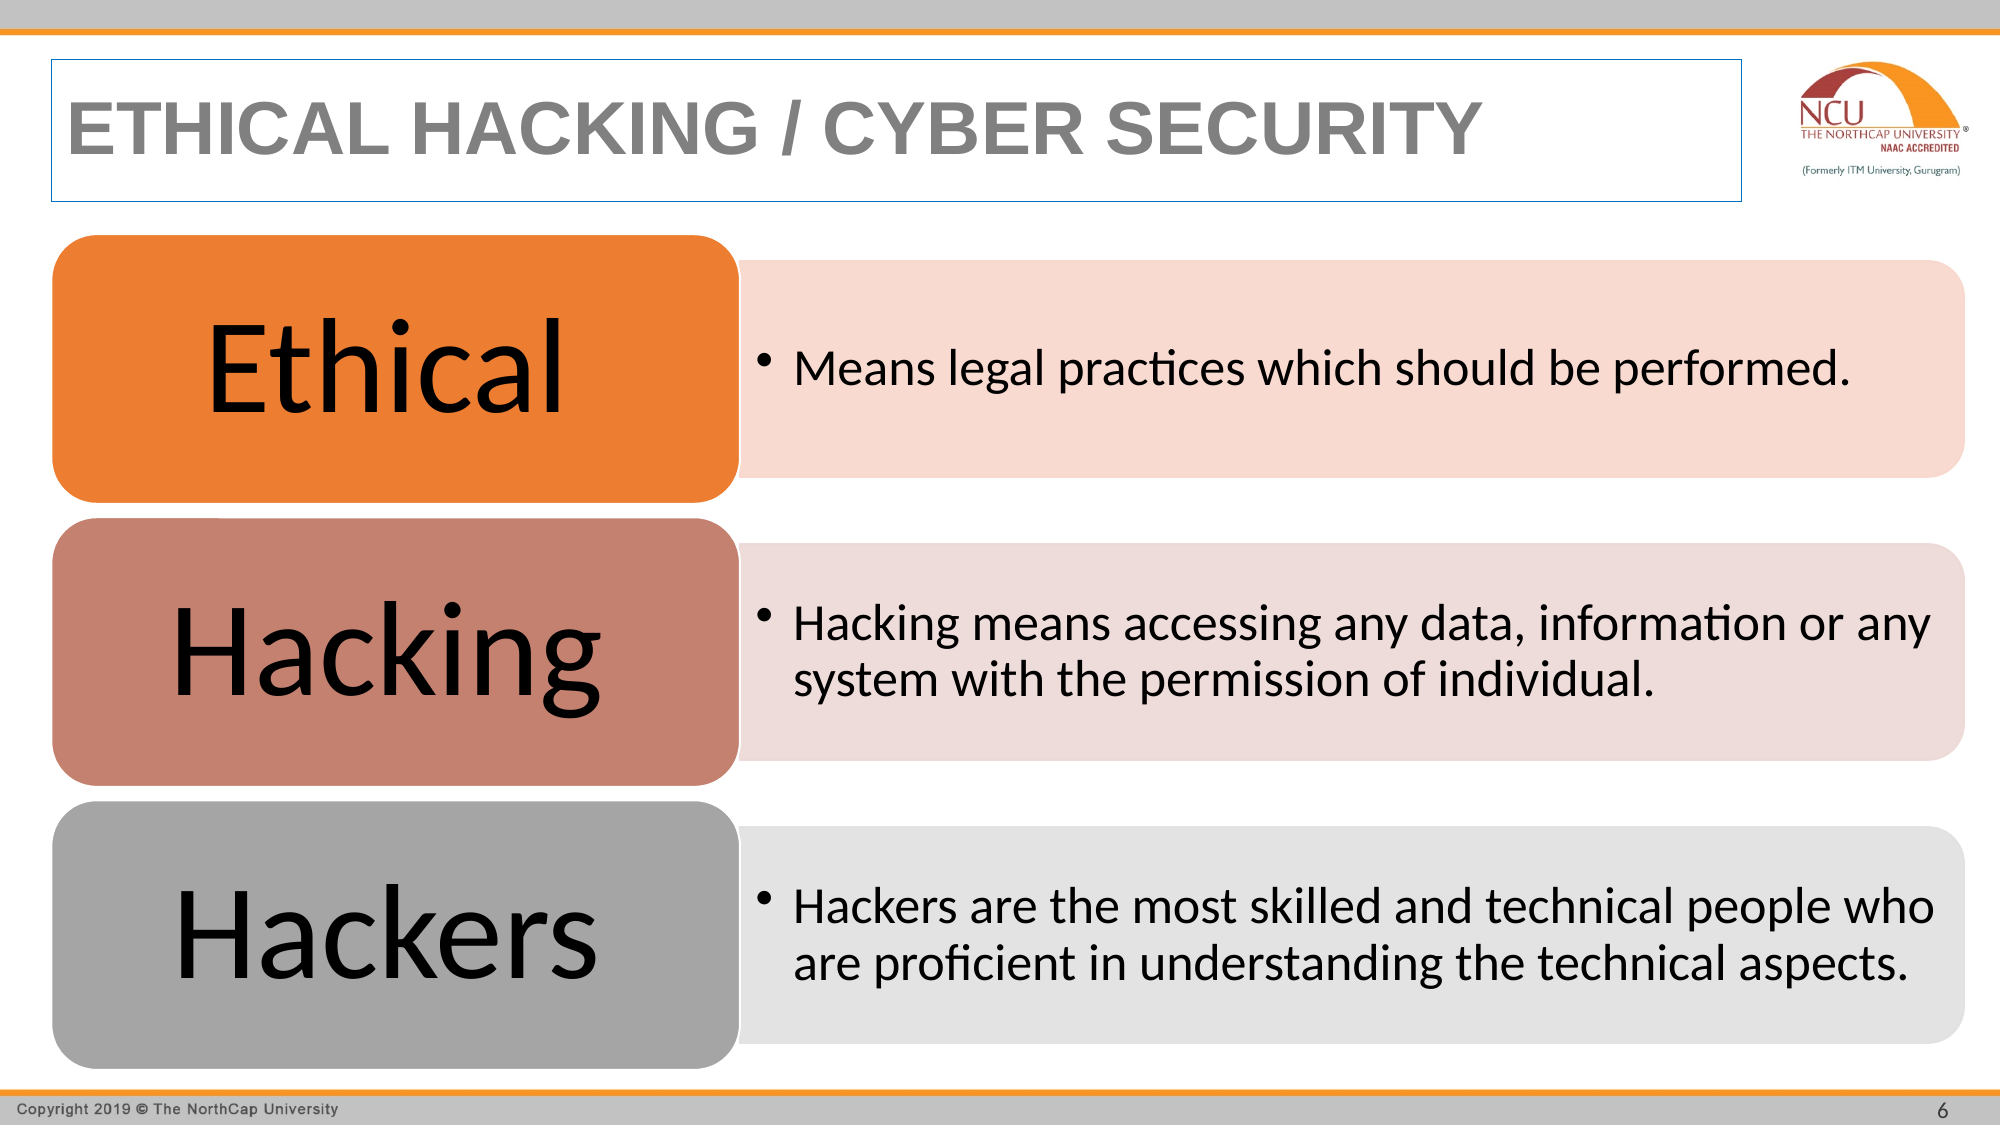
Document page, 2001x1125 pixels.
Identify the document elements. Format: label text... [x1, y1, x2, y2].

slide_number 6 [1791, 1094, 1964, 1125]
title ETHICAL HACKING / CYBER SECURITY [51, 59, 1742, 202]
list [51, 233, 1964, 1071]
picture [0, 0, 2000, 1125]
